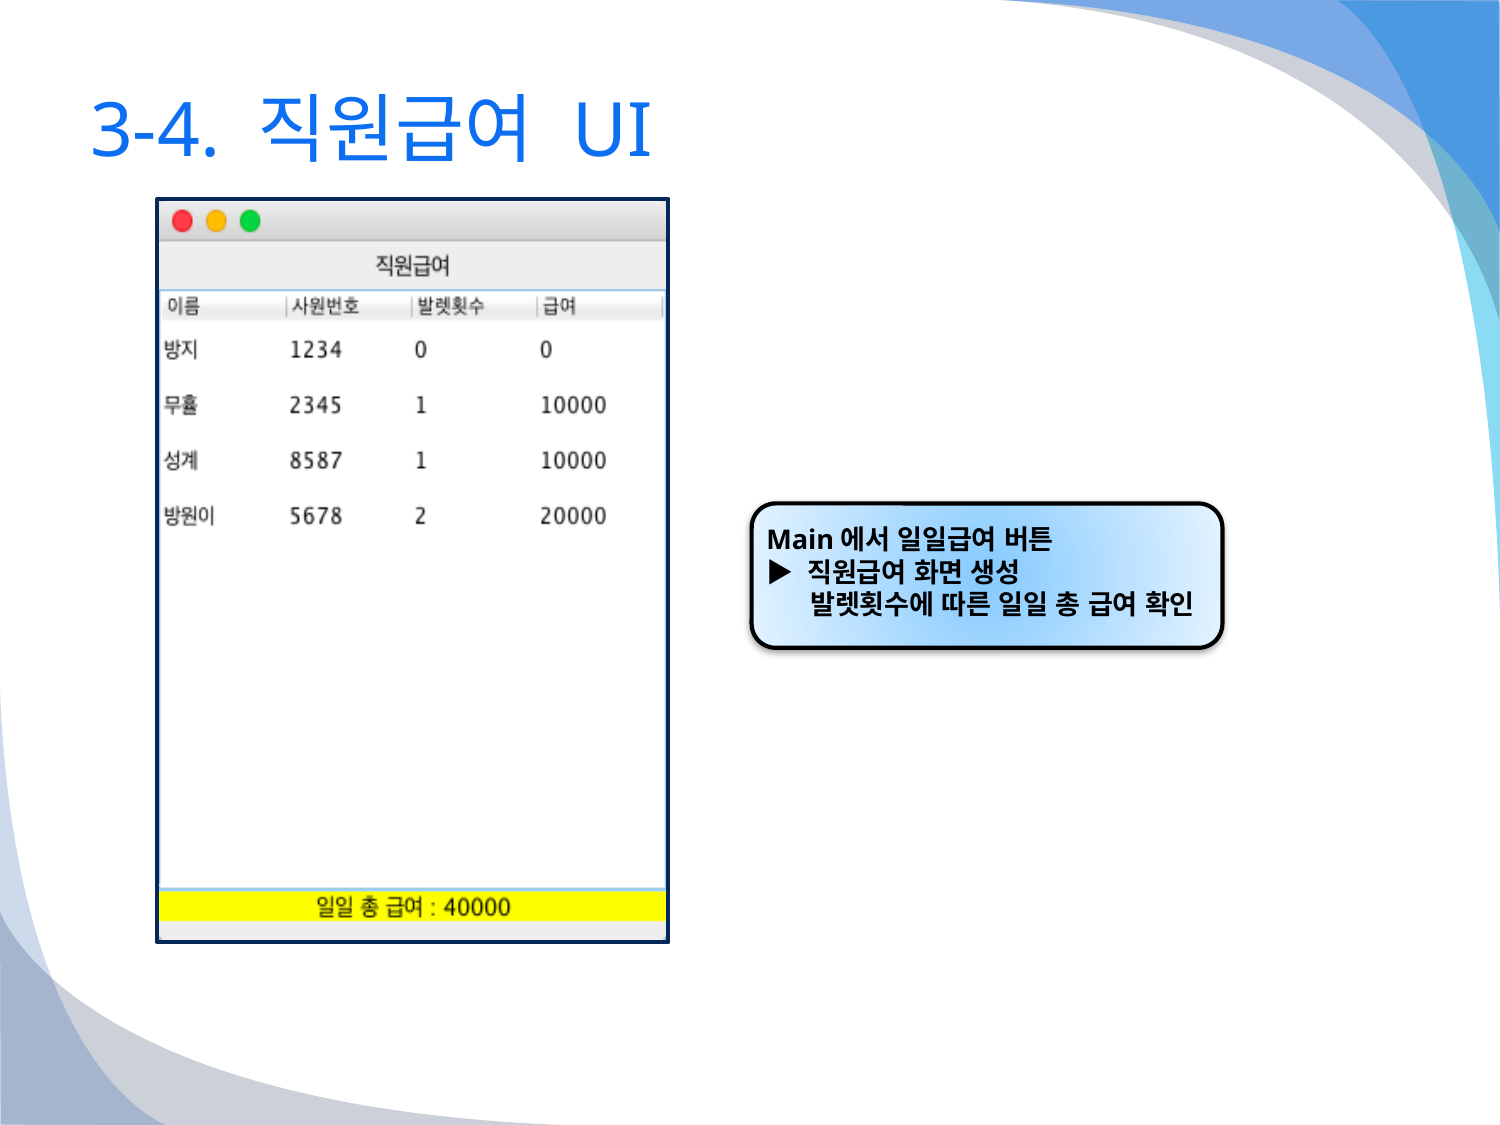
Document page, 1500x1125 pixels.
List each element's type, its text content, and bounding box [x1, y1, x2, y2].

text_box [753, 502, 1221, 515]
title 3-4. 직원급여 UI [75, 50, 798, 202]
picture [158, 200, 667, 941]
text_box [750, 522, 1224, 650]
text_box Main에서 일일급여 버튼 ▶ 직원급여 화면 생성 발렛횟수에 따른 일일 총 급여 확인 [751, 515, 1258, 628]
